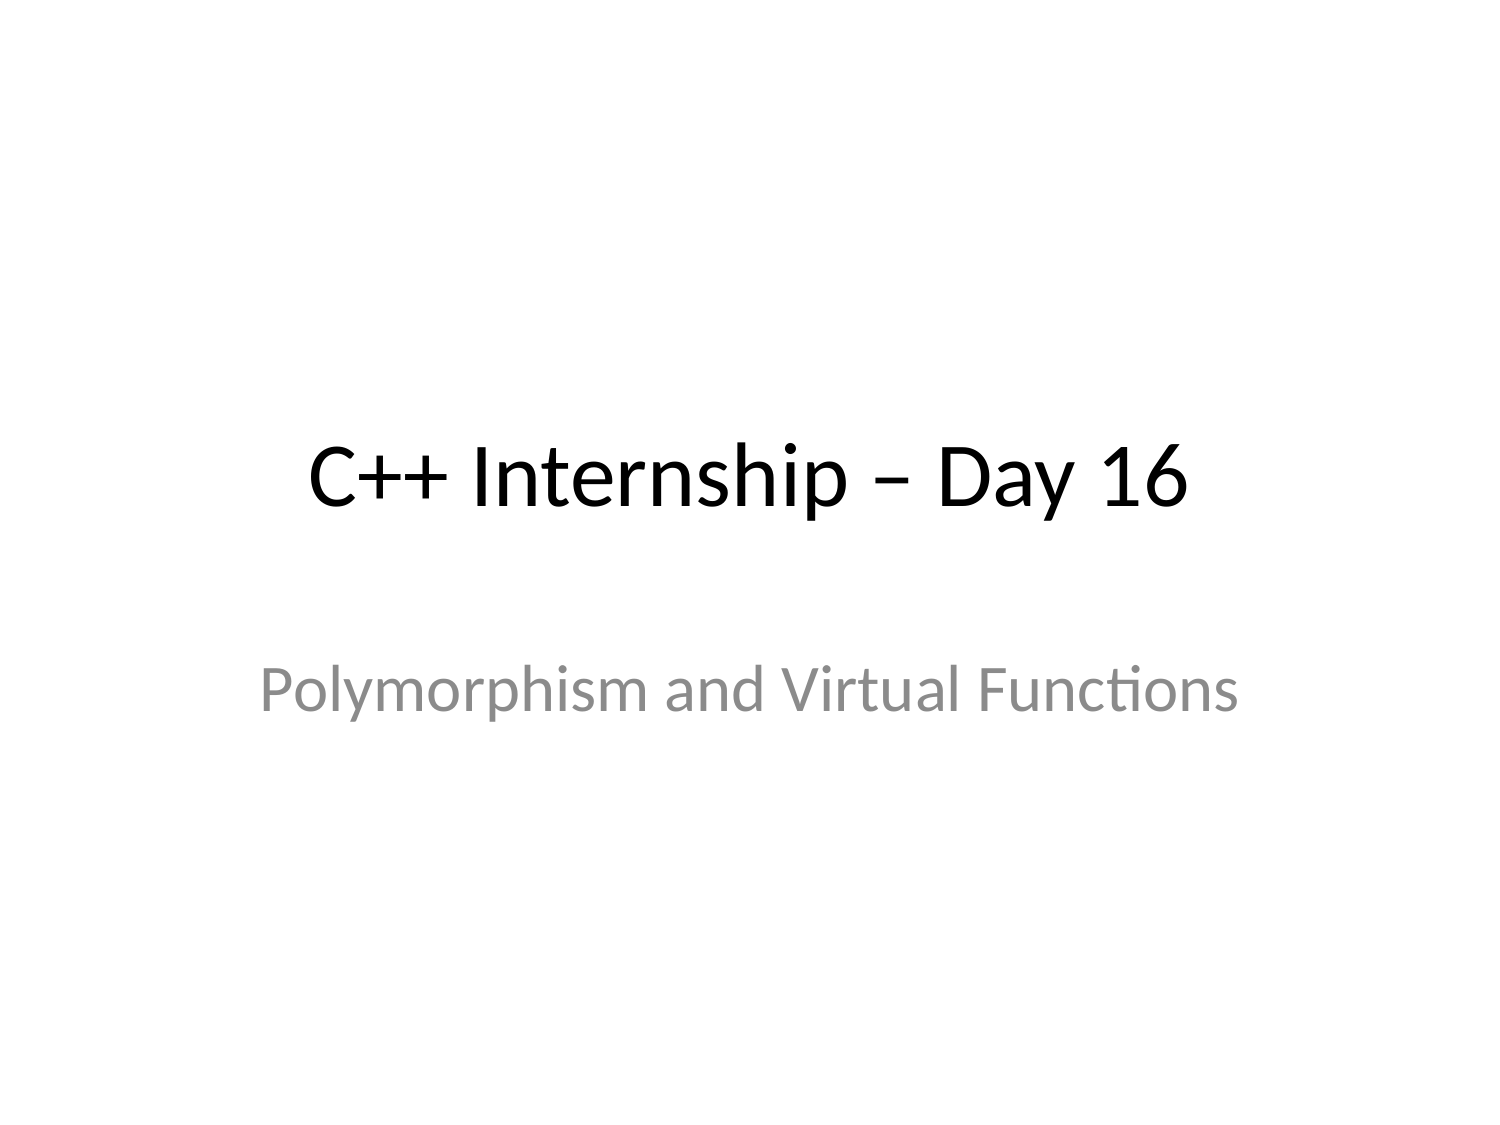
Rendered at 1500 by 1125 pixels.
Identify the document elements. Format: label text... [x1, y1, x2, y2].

subtitle Polymorphism and Virtual Functions [225, 637, 1275, 925]
title C++ Internship – Day 16 [112, 349, 1388, 591]
